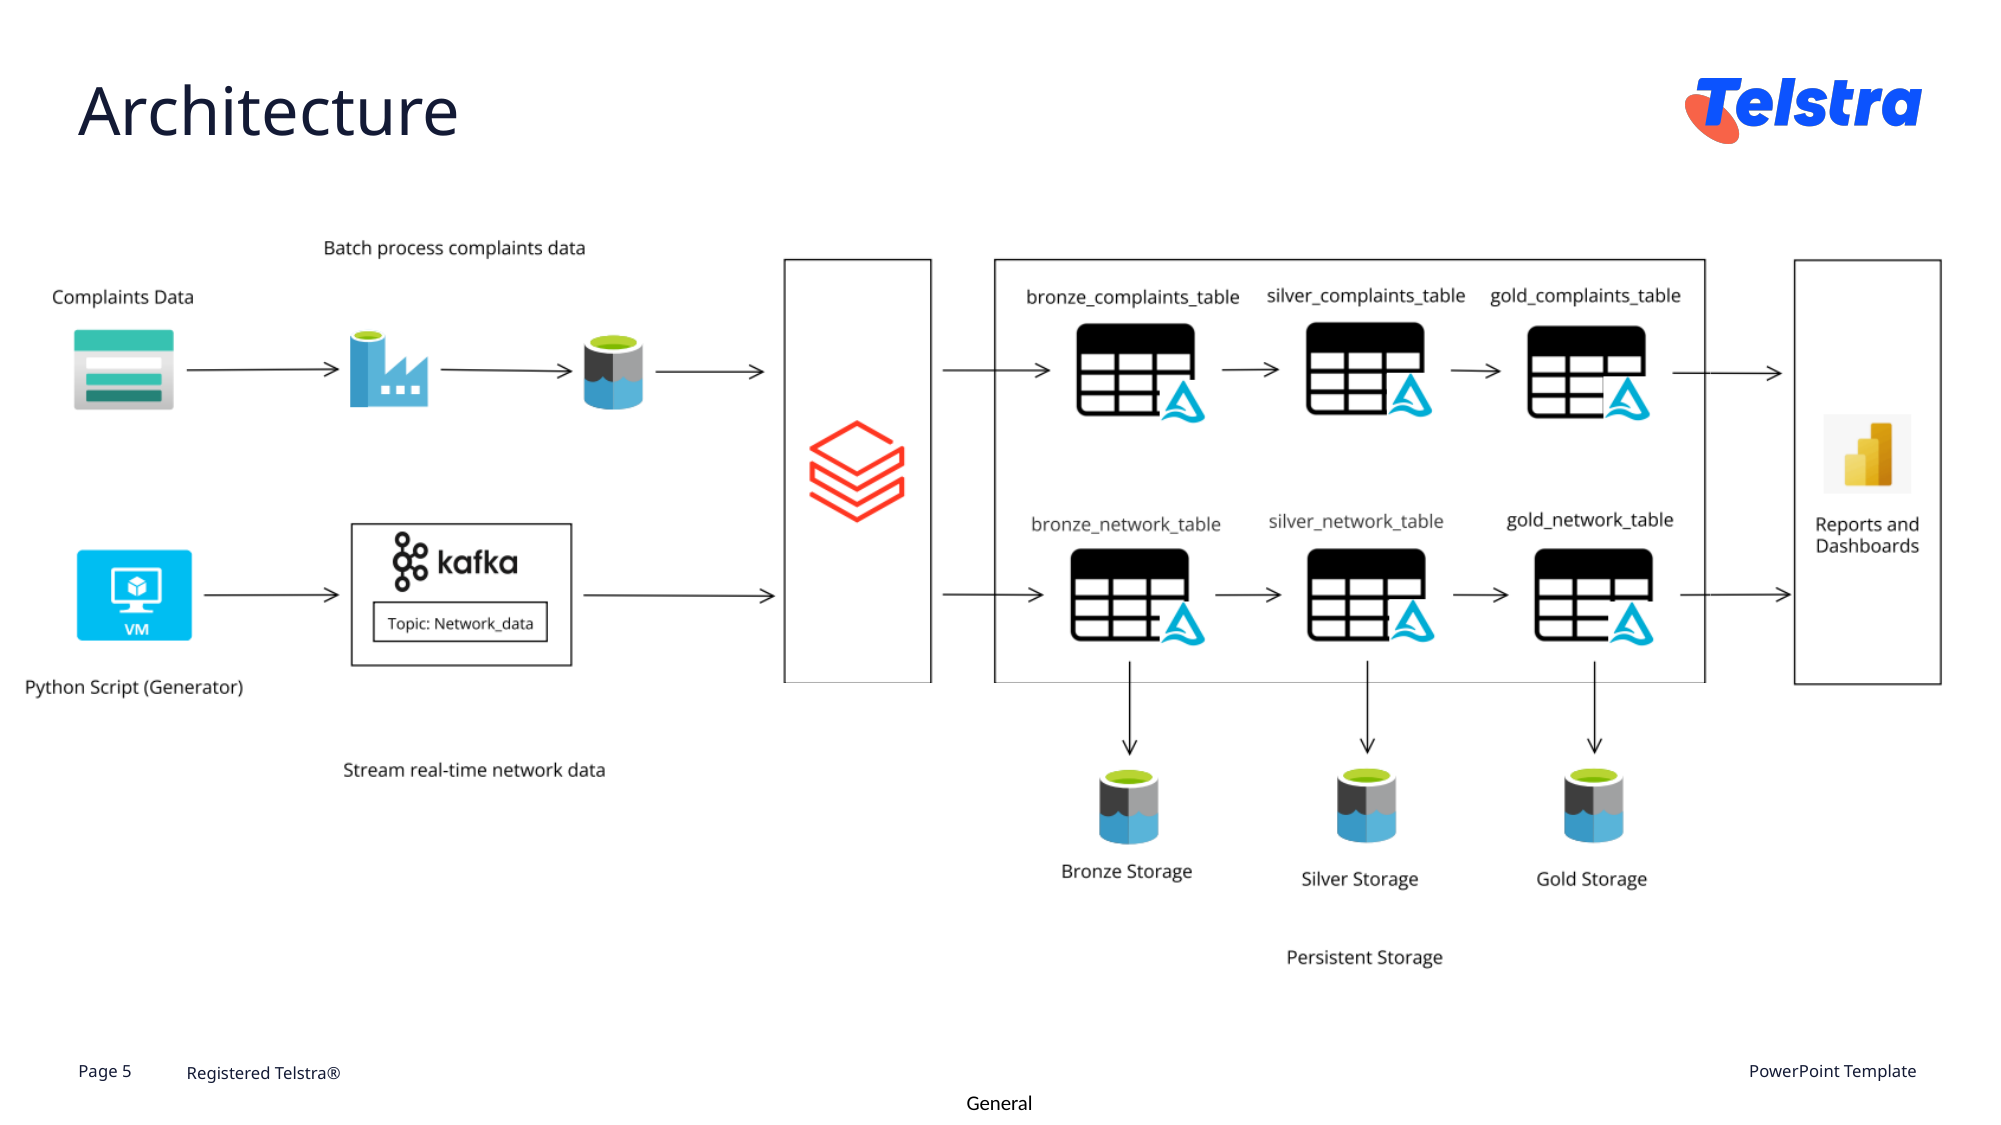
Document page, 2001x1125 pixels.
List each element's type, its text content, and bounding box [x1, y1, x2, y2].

footer PowerPoint Template [1246, 1062, 1922, 1083]
list Architecture [78, 78, 1597, 208]
slide_number Page 5 [78, 1062, 144, 1083]
picture [0, 188, 2000, 1027]
picture [1685, 78, 1922, 144]
slide_number Registered Telstra® [186, 1062, 637, 1083]
